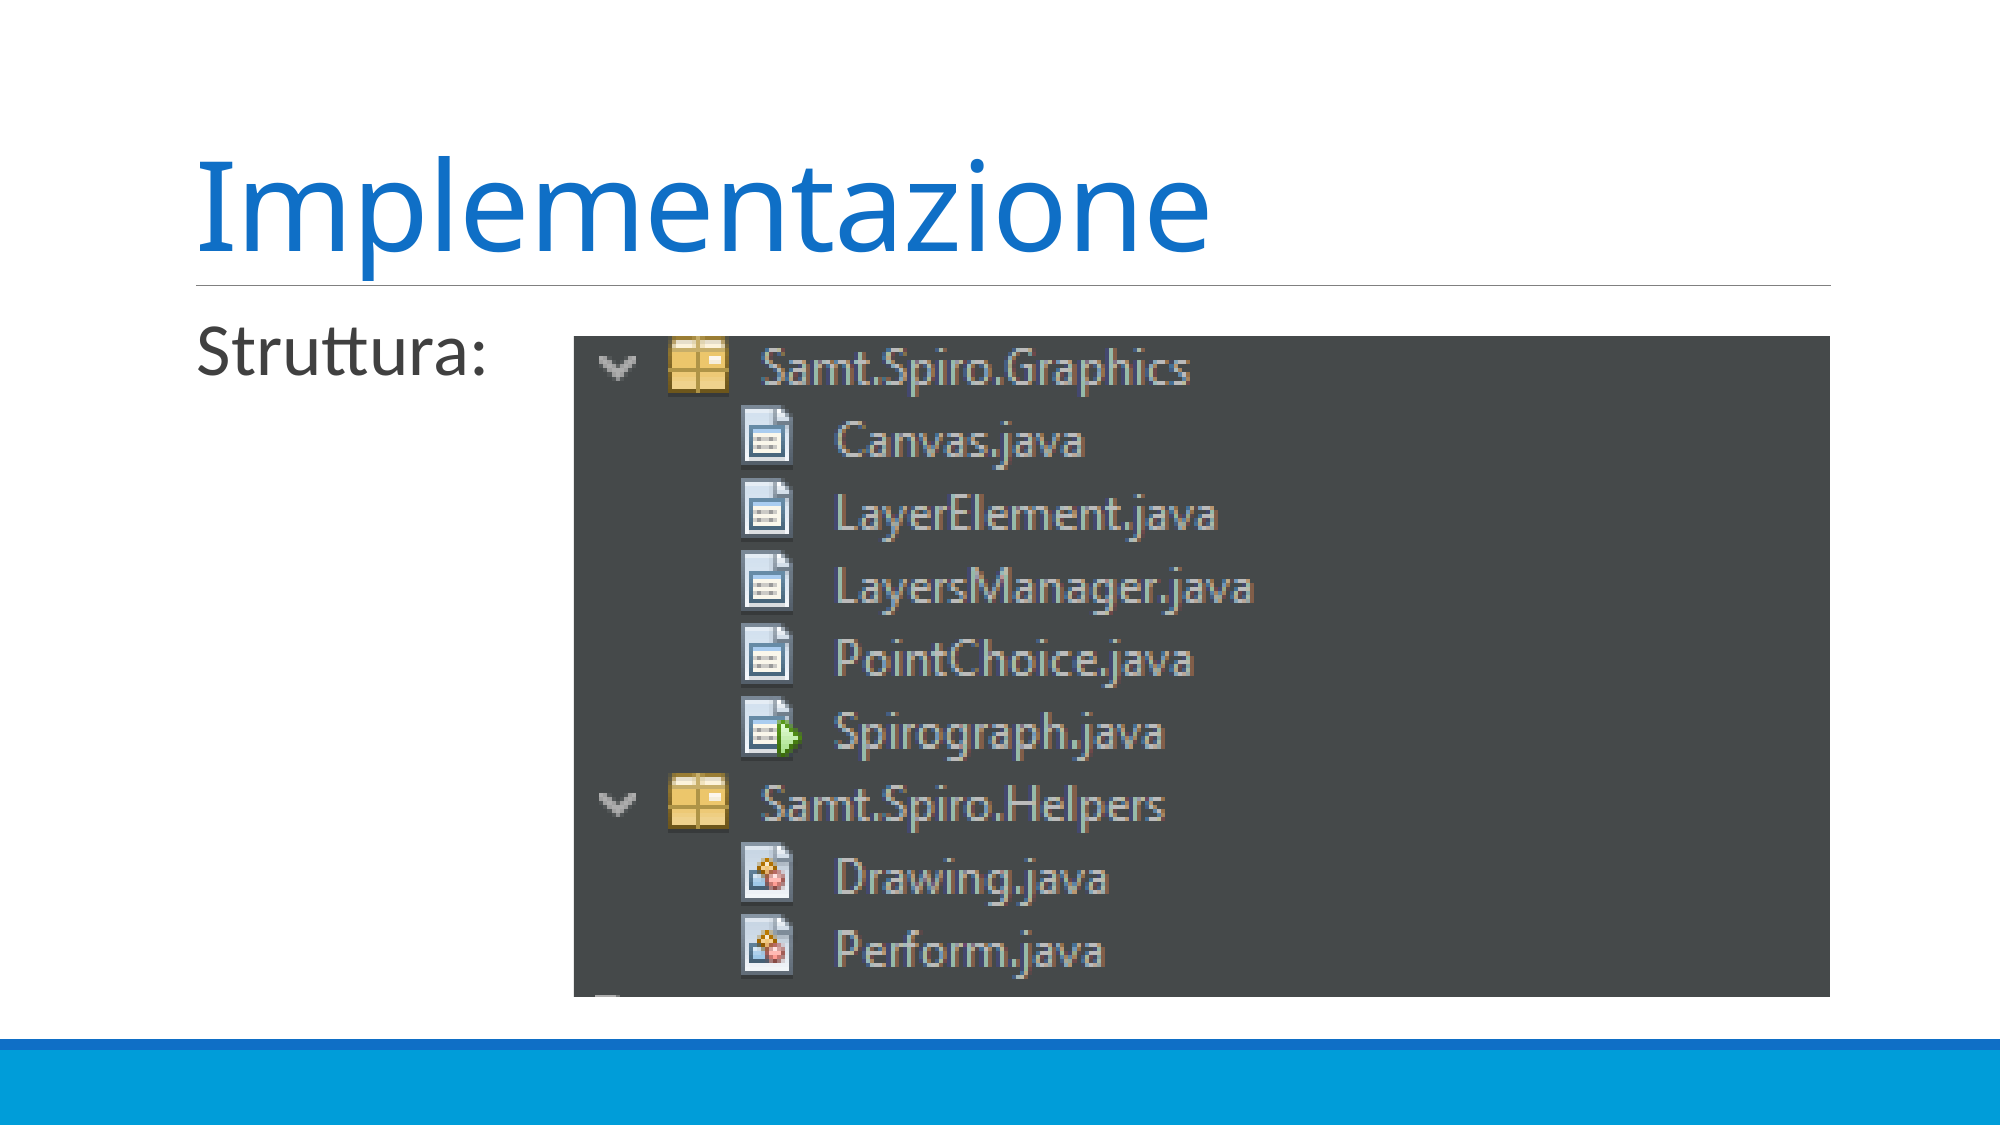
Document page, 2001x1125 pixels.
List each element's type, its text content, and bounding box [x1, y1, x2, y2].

picture [573, 335, 1831, 997]
list Struttura: [180, 302, 1830, 963]
title Implementazione [180, 47, 1830, 285]
